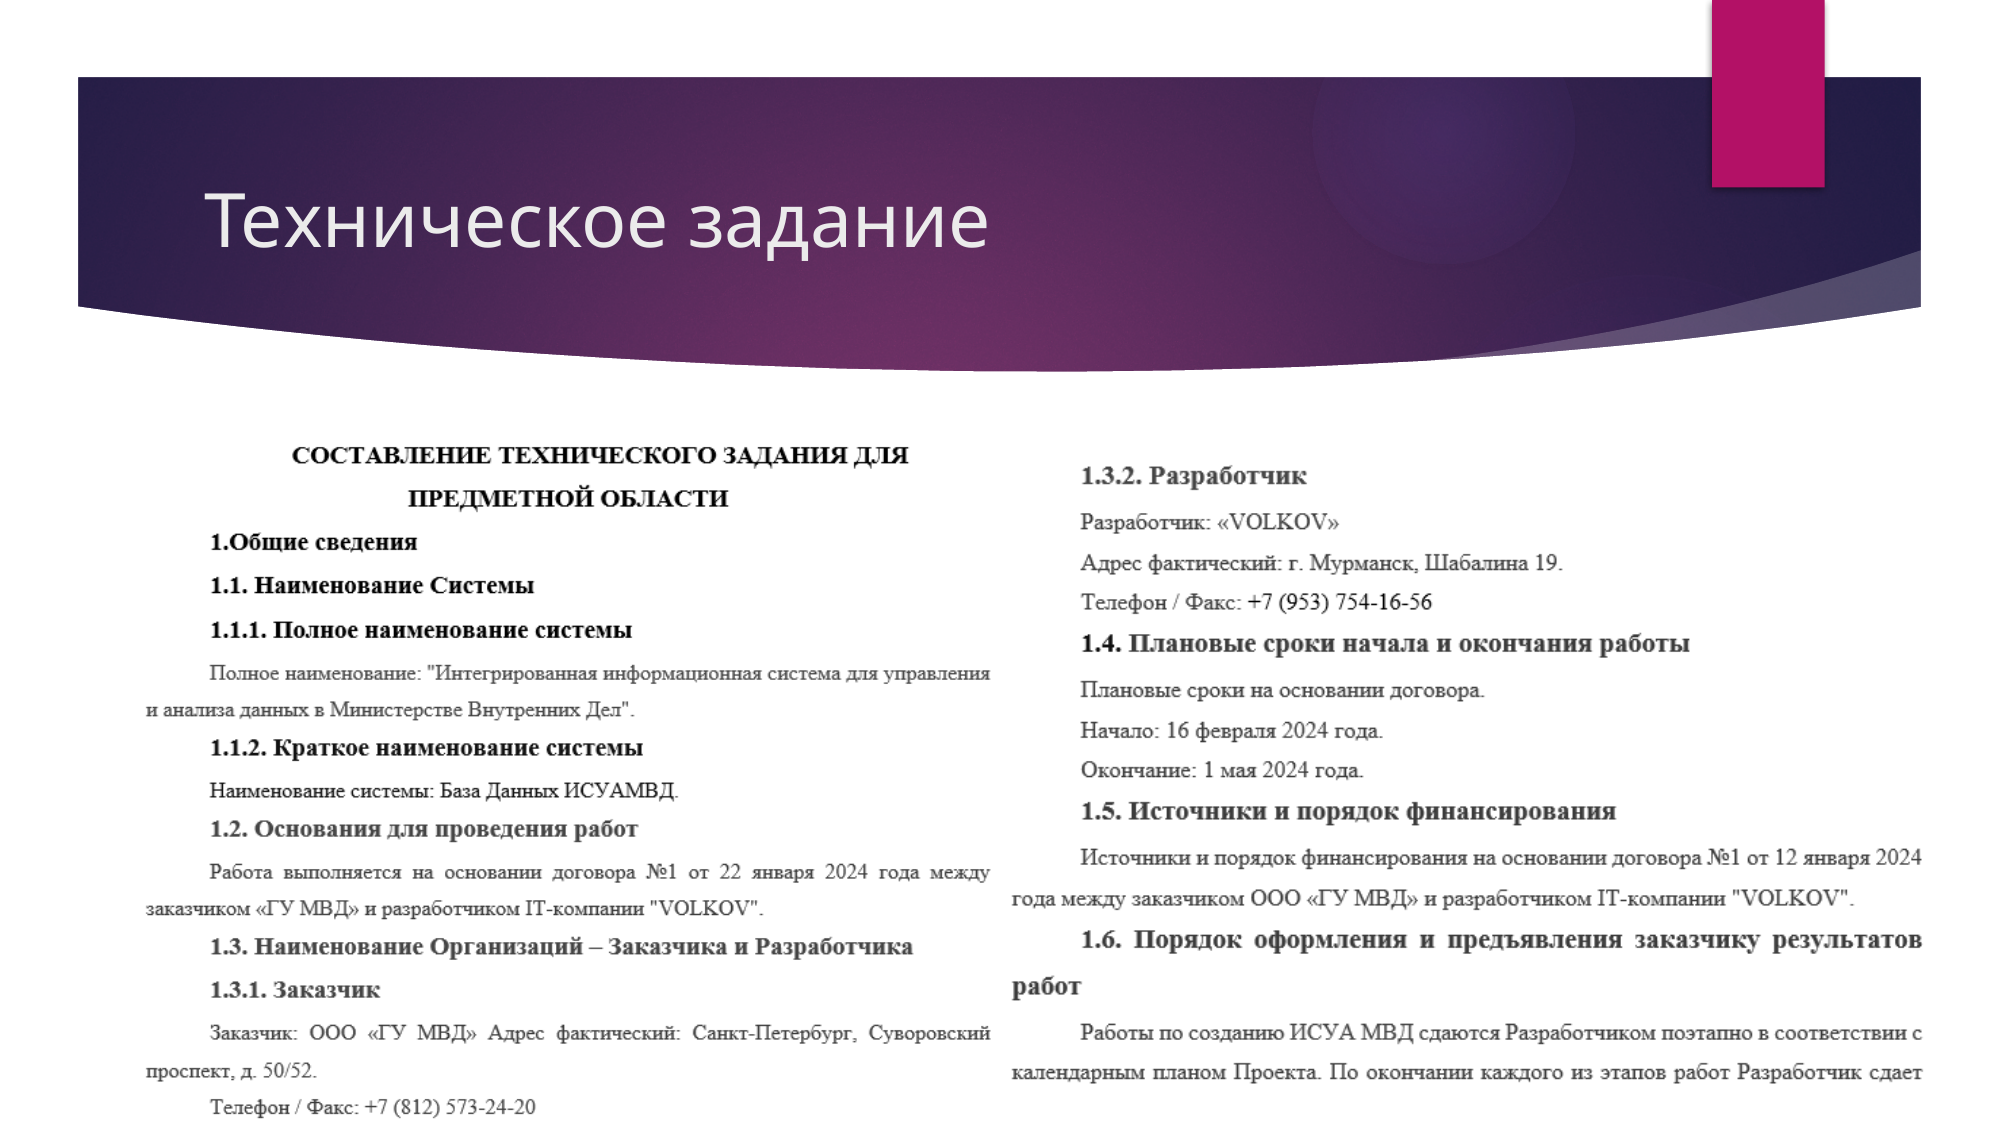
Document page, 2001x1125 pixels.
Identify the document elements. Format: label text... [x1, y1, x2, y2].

picture [999, 460, 1948, 1092]
title Техническое задание [189, 159, 1627, 276]
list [0, 426, 1041, 1125]
